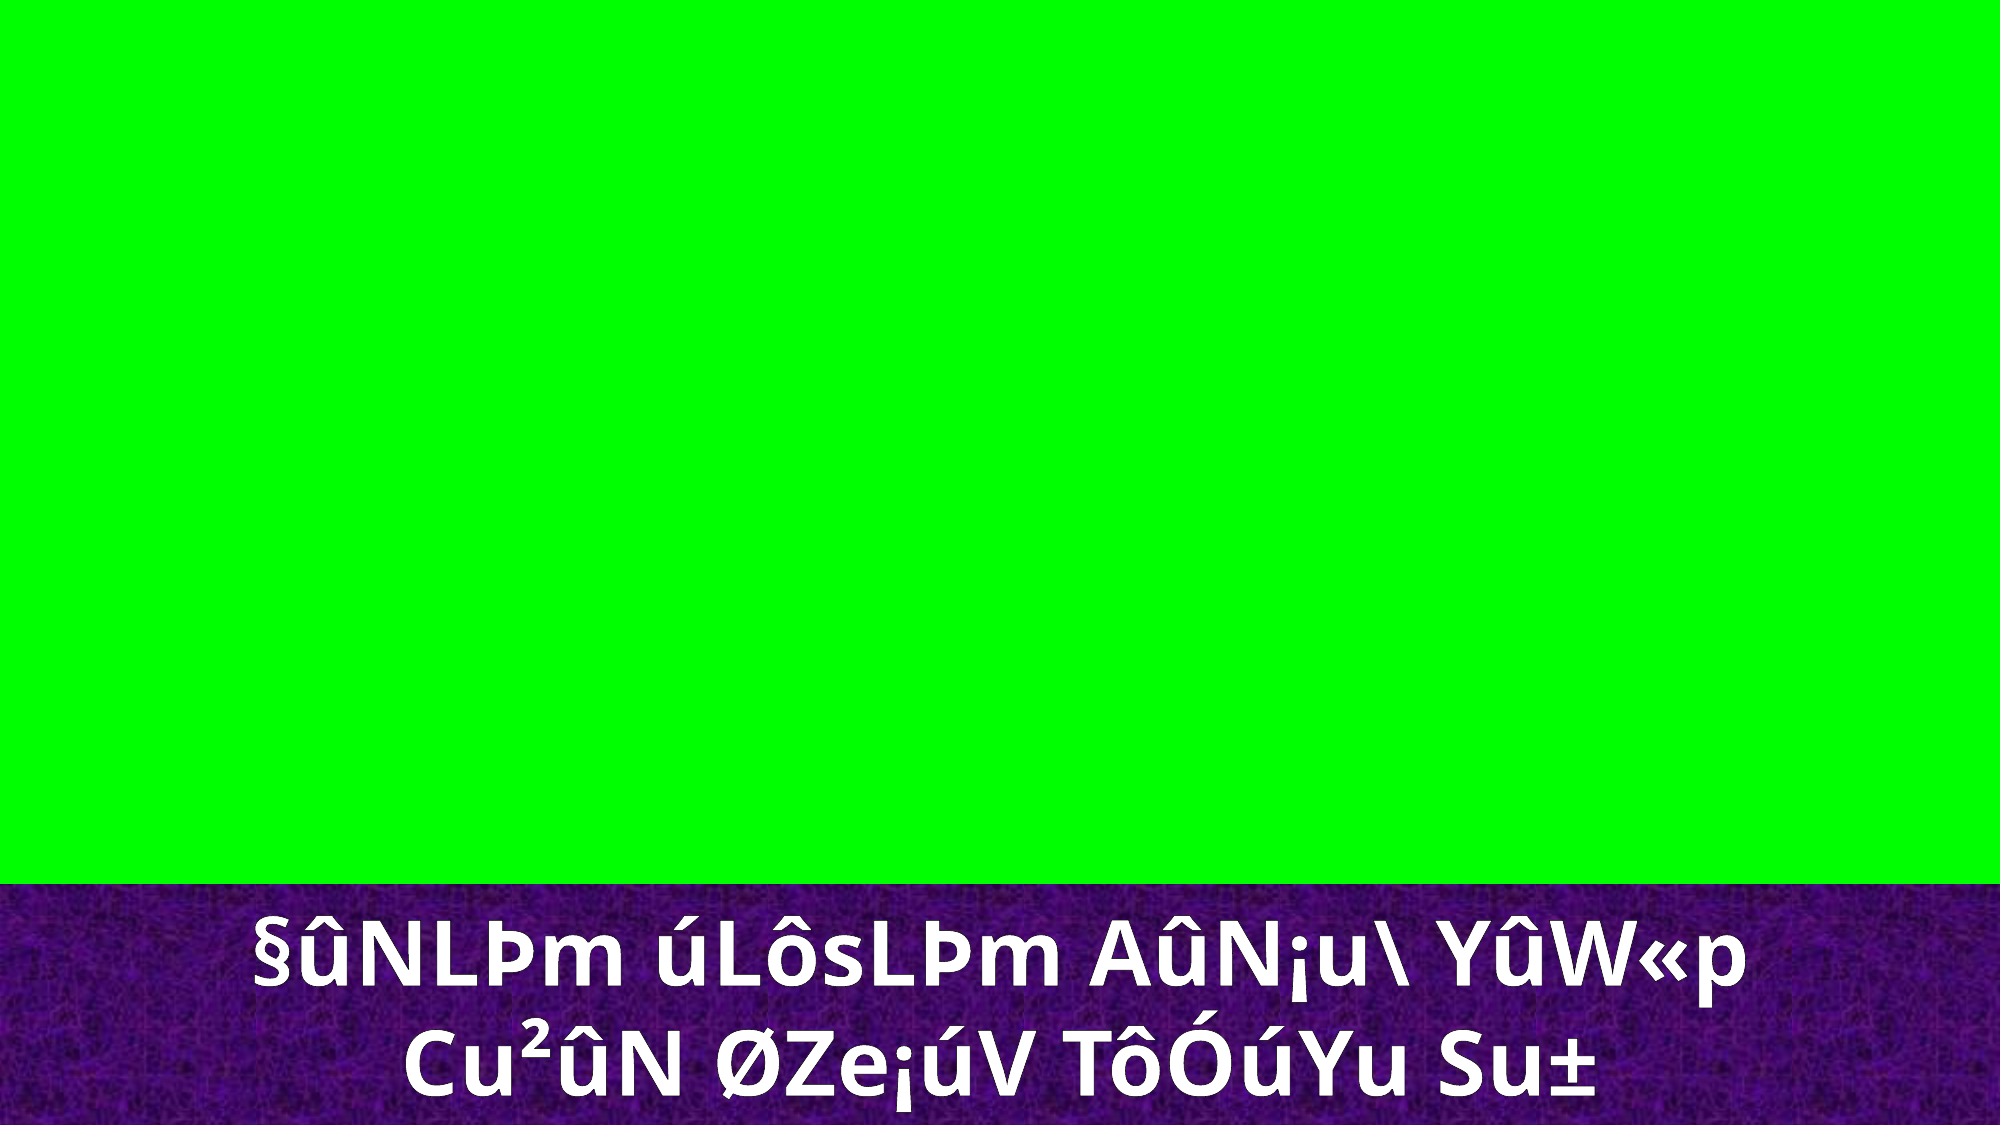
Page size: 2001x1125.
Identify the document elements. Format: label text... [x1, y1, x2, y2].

text_box §ûNLÞm úLôsLÞm AûN¡u\ YûW«p Cu²ûN ØZe¡úV TôÓúYu Su± [0, 886, 2000, 1122]
